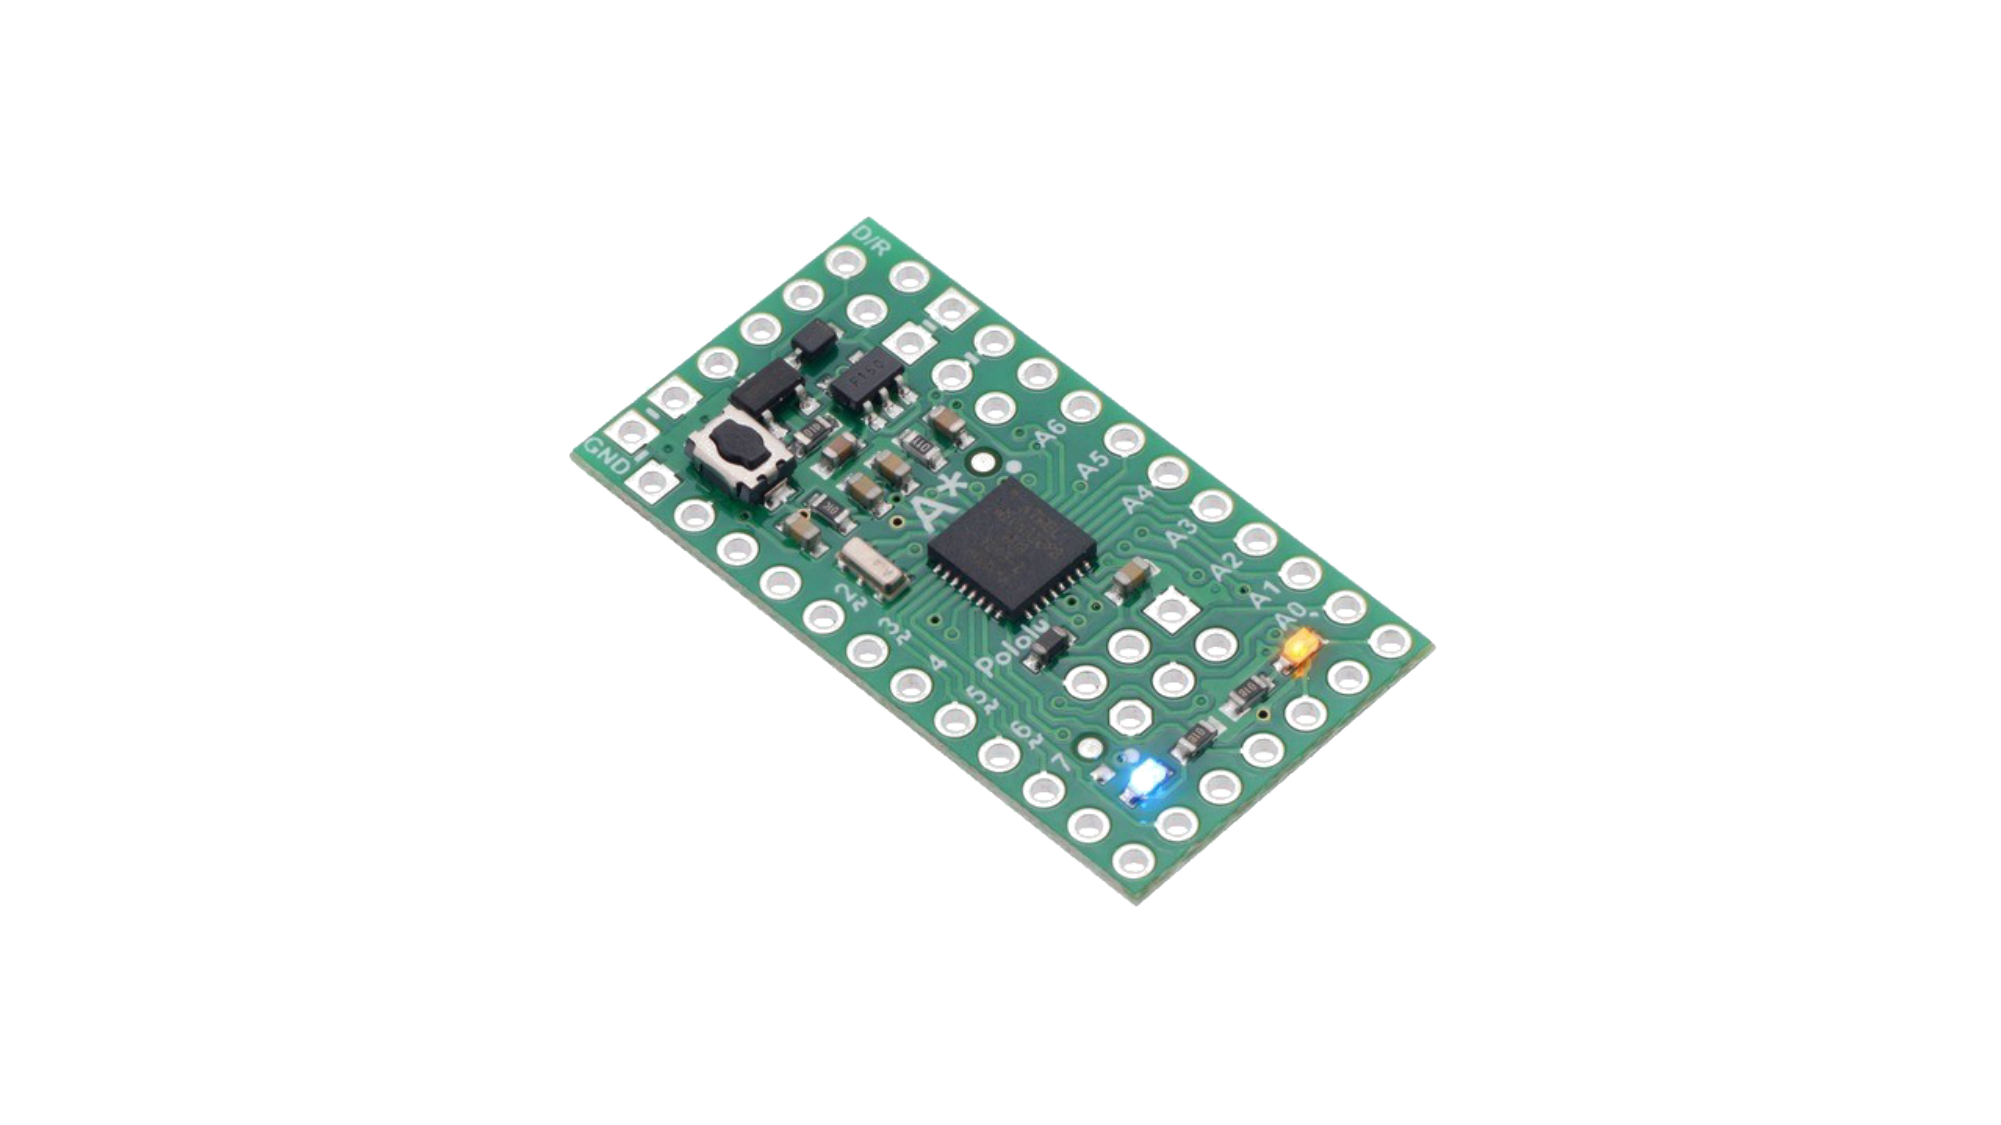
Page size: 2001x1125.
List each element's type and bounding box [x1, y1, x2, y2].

picture [543, 212, 1457, 913]
